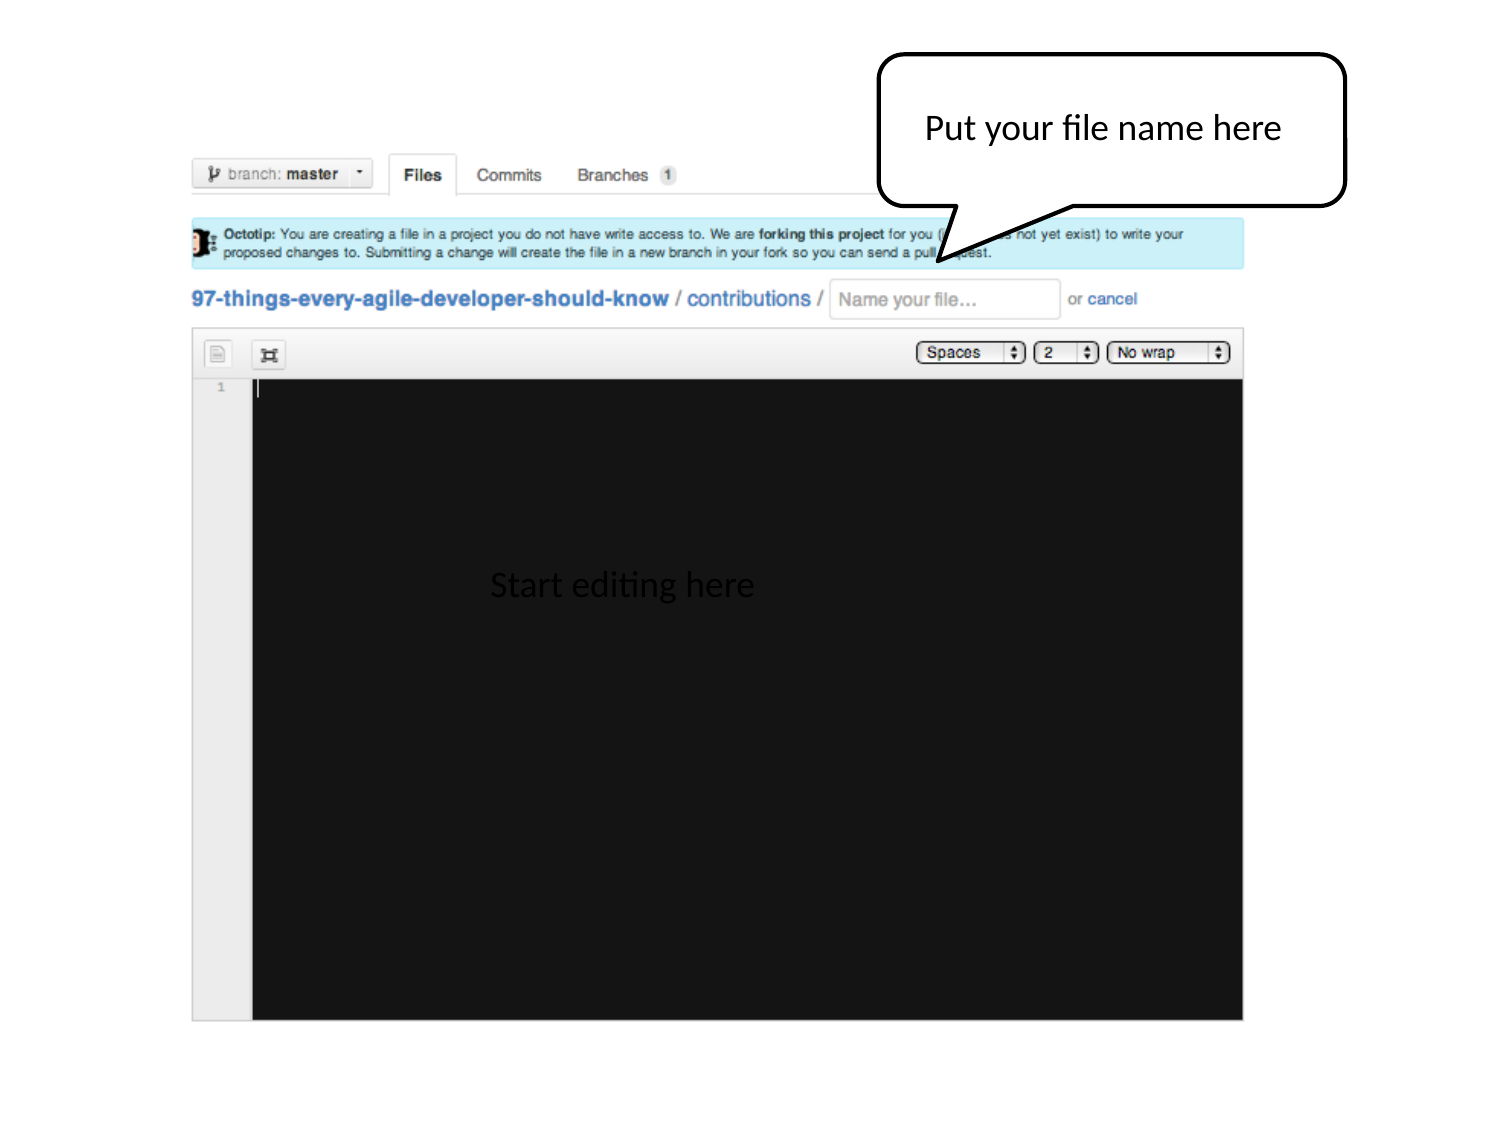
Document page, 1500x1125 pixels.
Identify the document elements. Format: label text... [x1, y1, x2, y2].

text_box Put your file name here [910, 95, 1309, 155]
picture [169, 143, 1285, 1037]
text_box [876, 52, 1348, 209]
